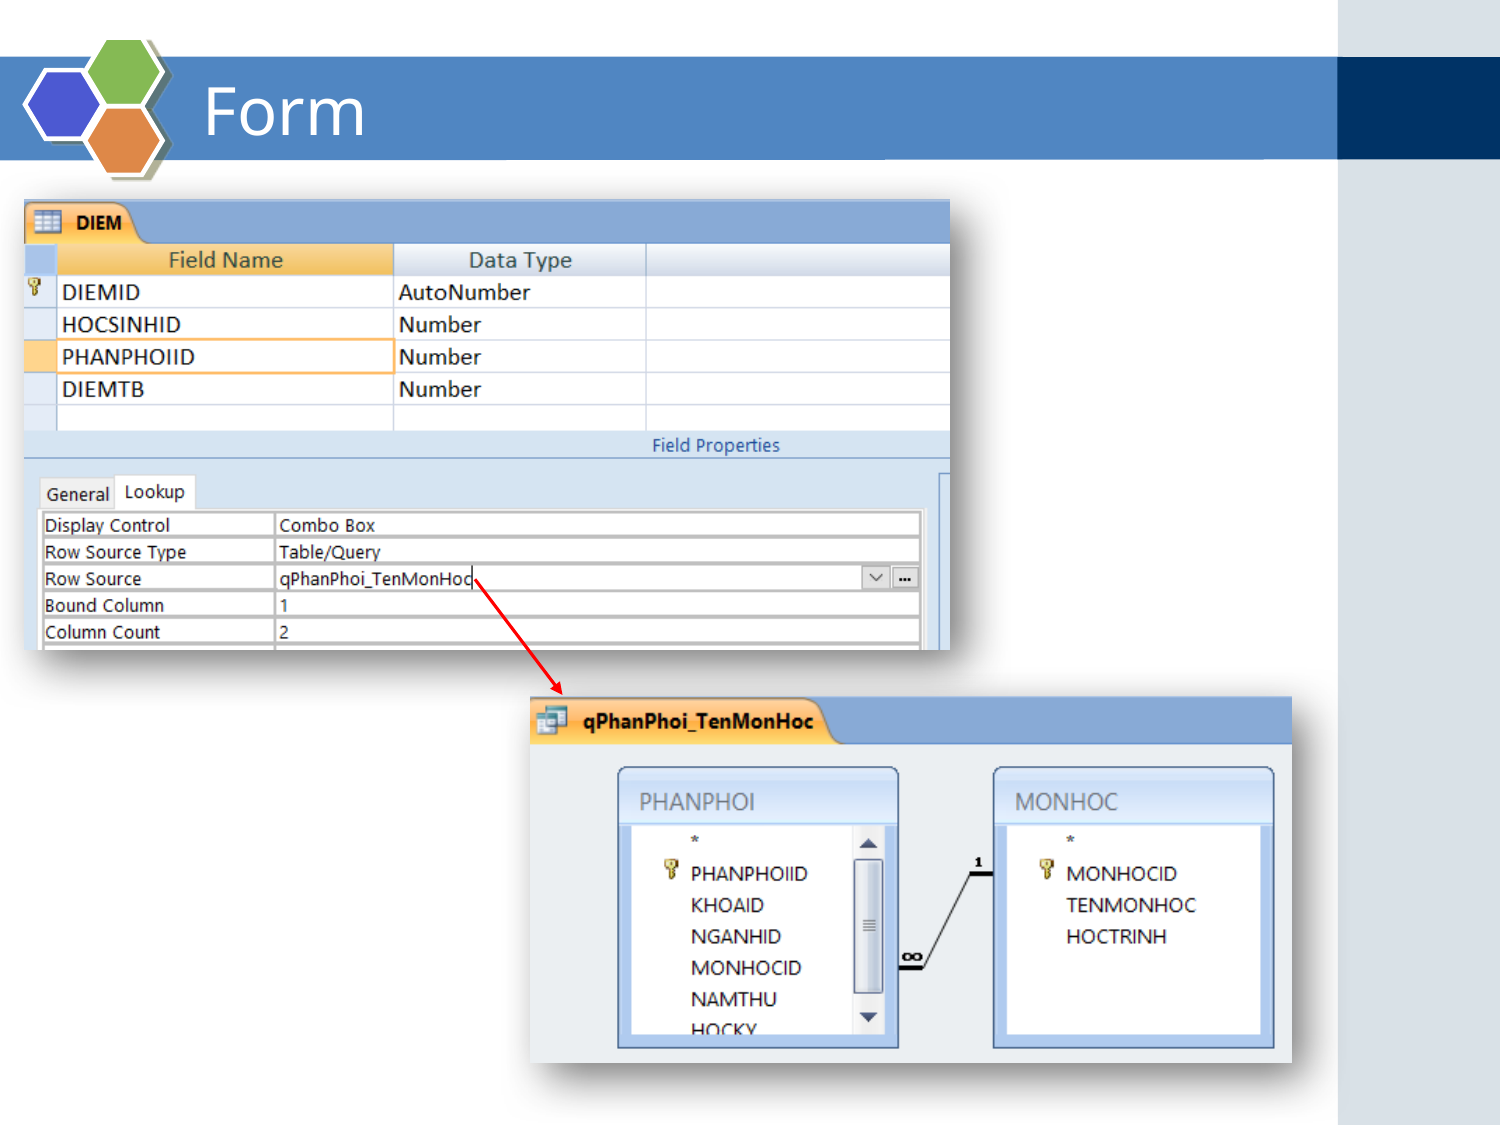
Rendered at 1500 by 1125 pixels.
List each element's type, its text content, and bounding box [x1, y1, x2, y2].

picture [24, 199, 950, 650]
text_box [474, 579, 563, 695]
picture [530, 696, 1292, 1063]
title Form [187, 62, 1288, 155]
